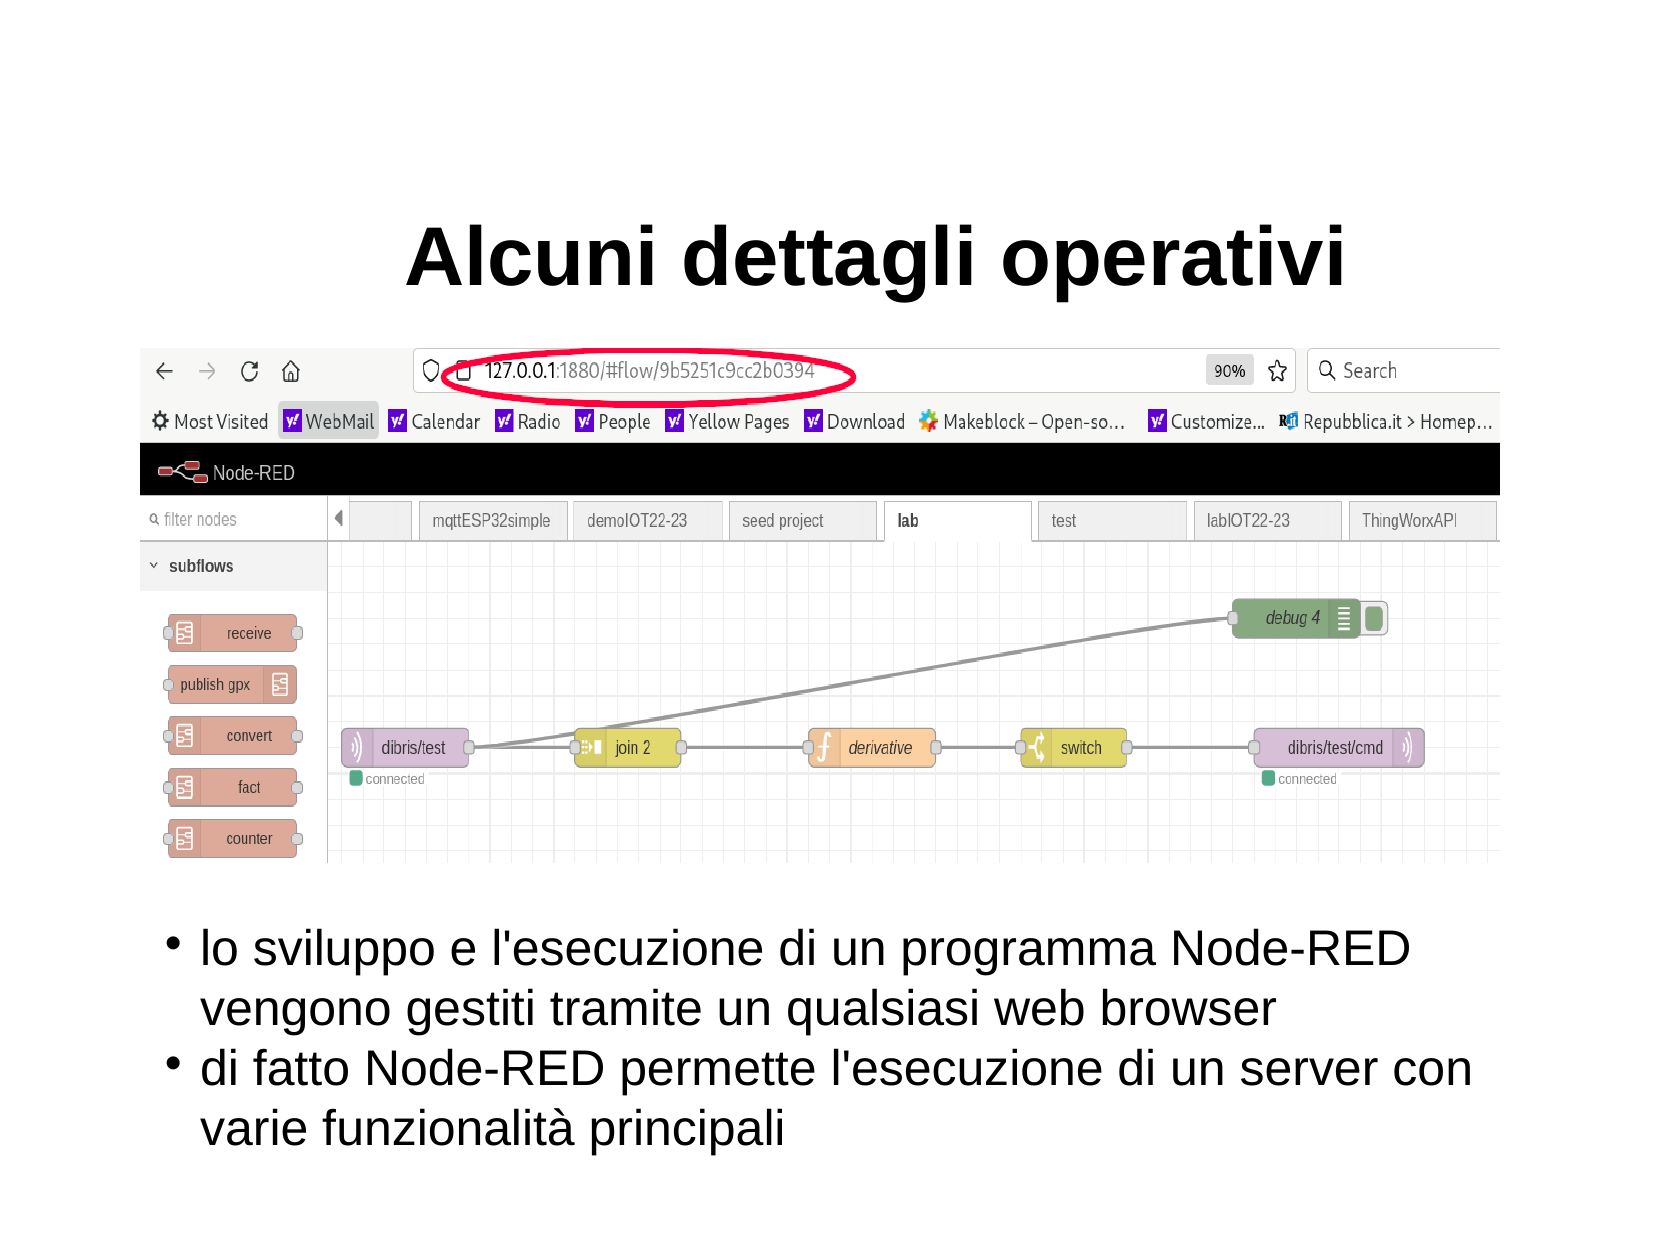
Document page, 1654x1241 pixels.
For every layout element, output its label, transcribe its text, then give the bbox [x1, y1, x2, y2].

text_box lo sviluppo e l'esecuzione di un programma Node-RED vengono gestiti tramite un qualsiasi web browser di fatto Node-RED permette l'esecuzione di un server con varie funzionalità principali [150, 908, 1606, 1163]
text_box Alcuni dettagli operativi [188, 208, 1565, 302]
picture [139, 348, 1500, 863]
text_box [65, 124, 1589, 1150]
